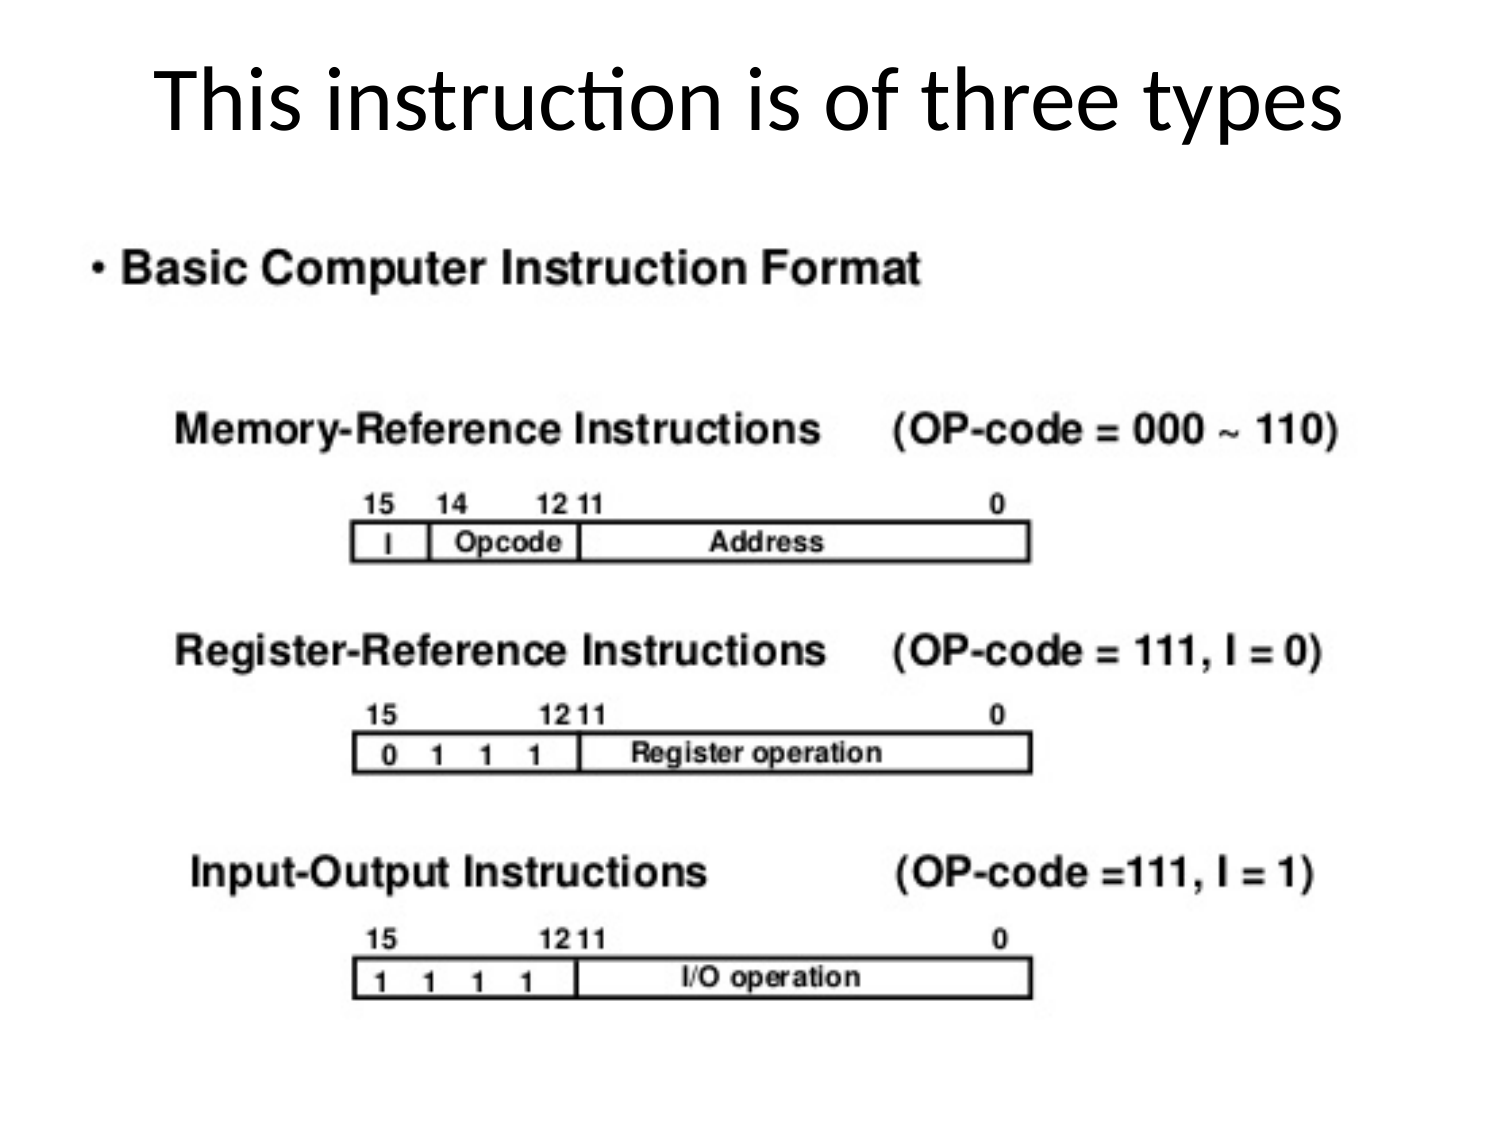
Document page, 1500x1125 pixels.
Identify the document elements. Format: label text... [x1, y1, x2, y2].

title This instruction is of three types [75, 0, 1425, 188]
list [74, 199, 1426, 1038]
